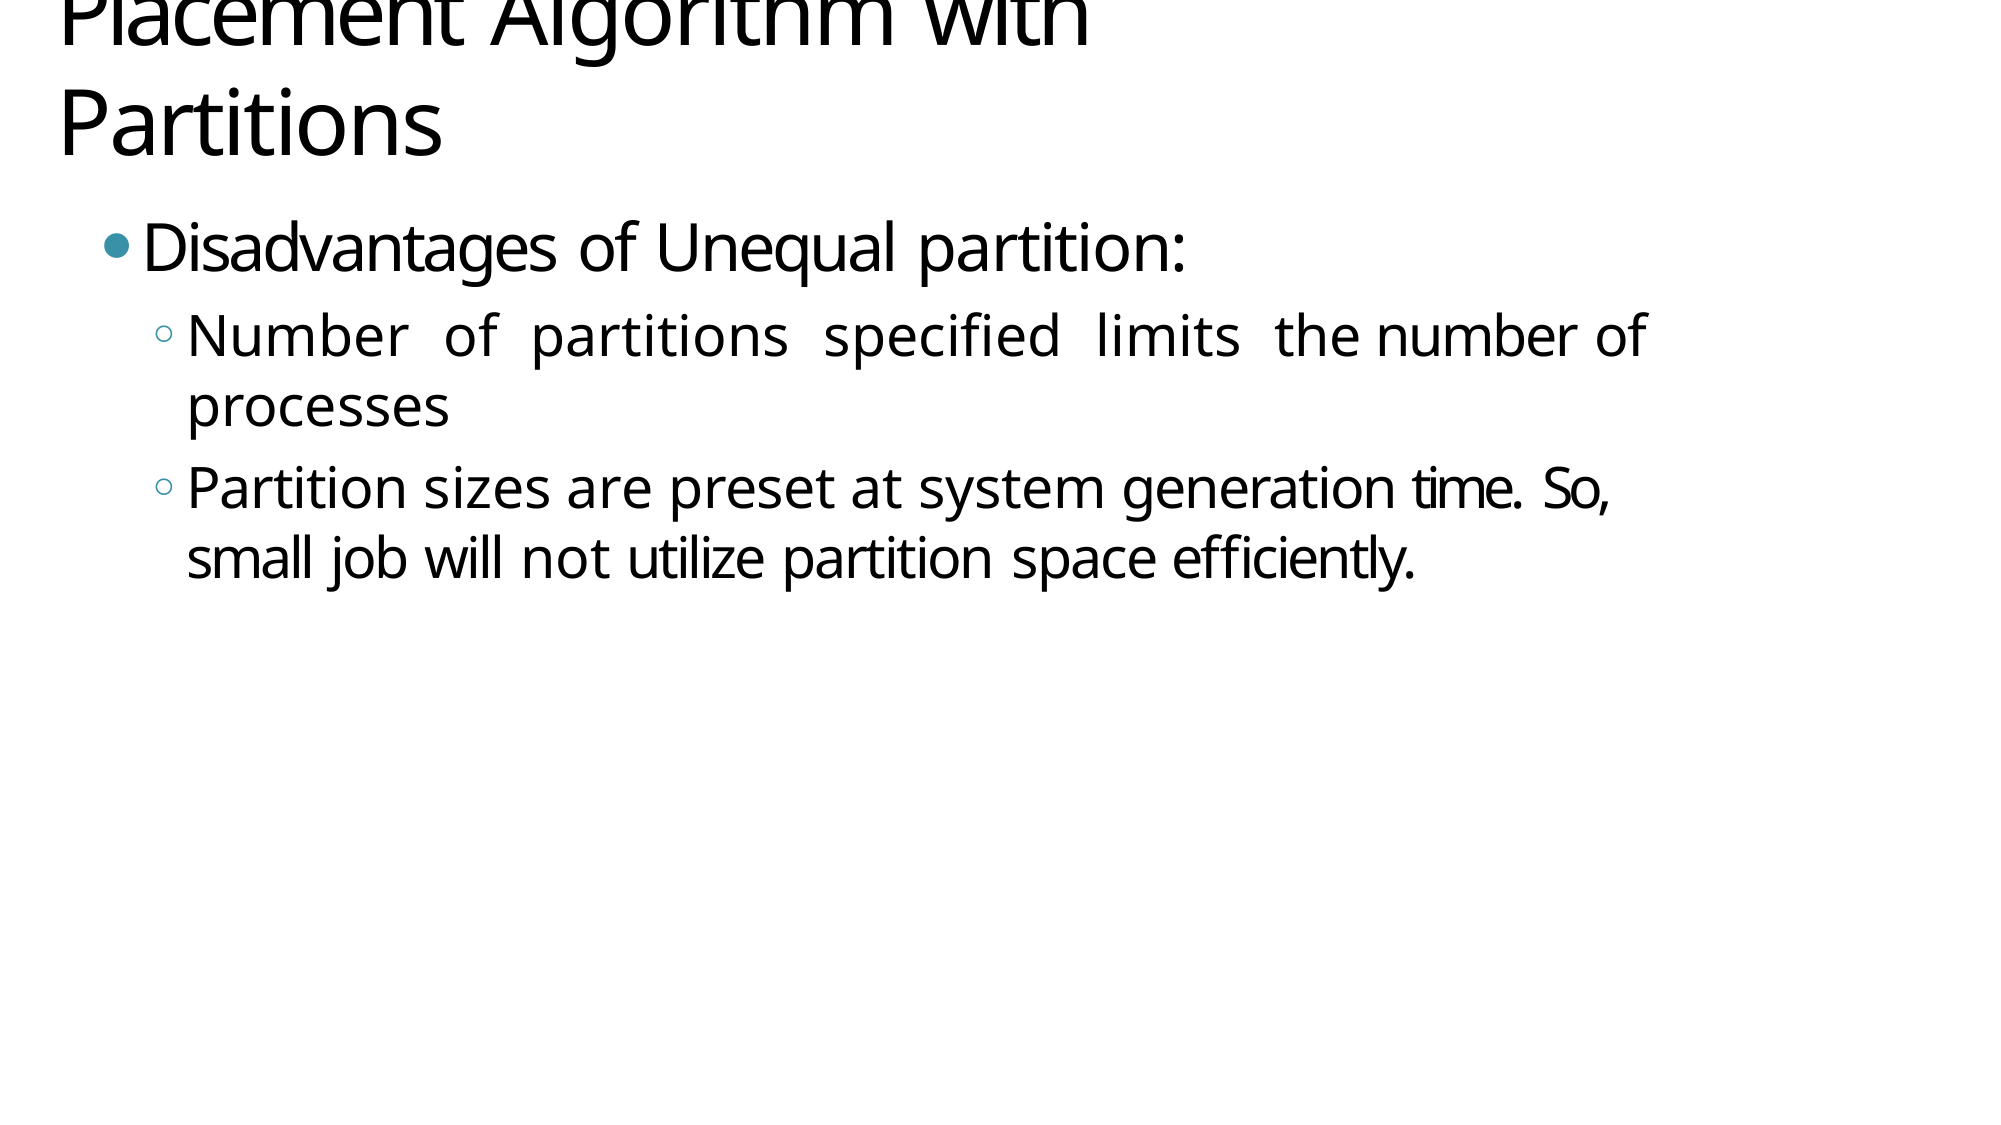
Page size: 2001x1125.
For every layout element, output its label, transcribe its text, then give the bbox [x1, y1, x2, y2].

text_box Disadvantages of Unequal partition: Number of partitions specified limits the number of processes Partition sizes are preset at system generation time. So, small job will not utilize partition space efficiently. [92, 187, 1689, 590]
title Placement Algorithm with Partitions [54, 0, 1453, 174]
